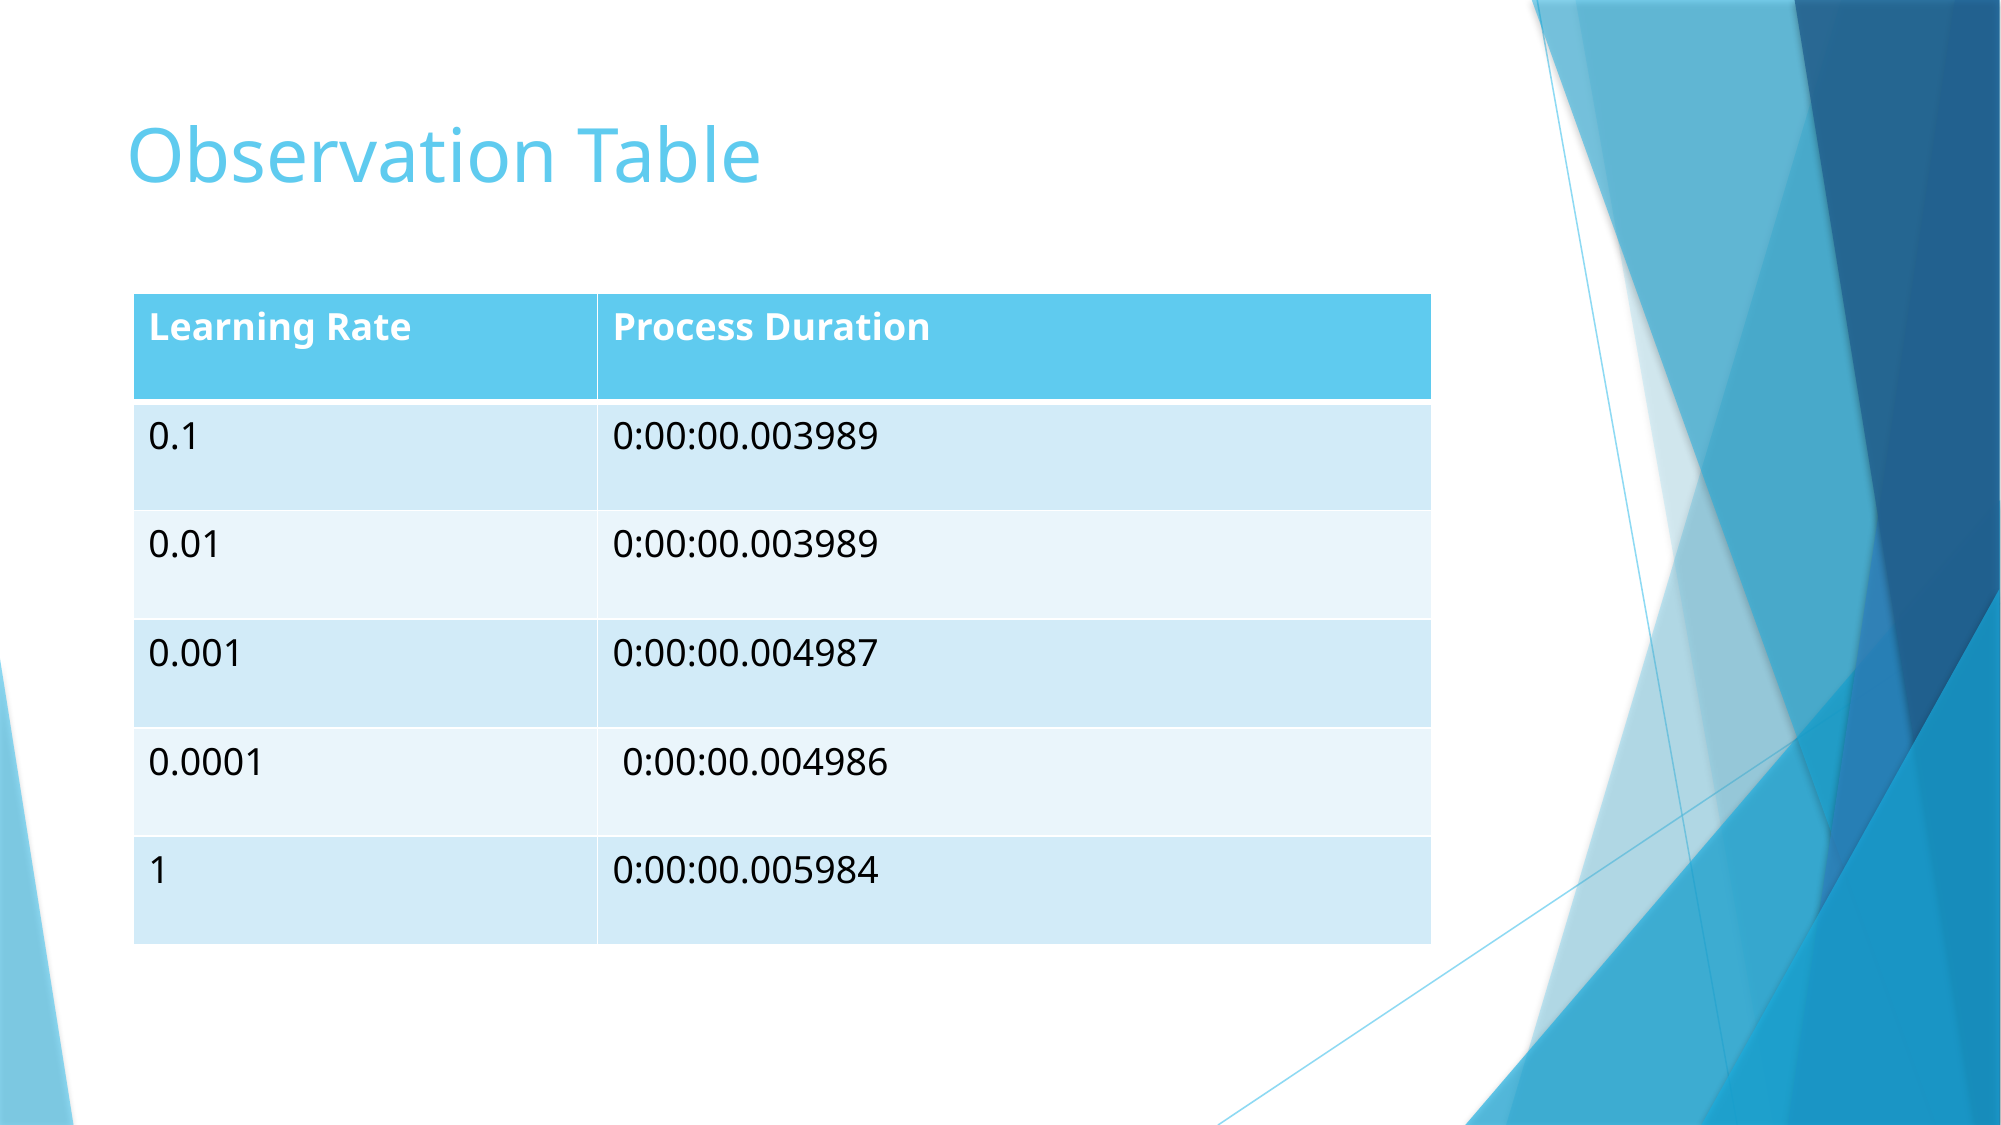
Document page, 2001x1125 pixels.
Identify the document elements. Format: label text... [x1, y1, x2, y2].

table_cell 0:00:00.003989 [598, 405, 1431, 510]
table_header Process Duration [598, 294, 1431, 399]
table_header Learning Rate [134, 294, 597, 399]
table_cell 0.0001 [134, 729, 597, 835]
table_cell 0.1 [134, 405, 597, 510]
table_cell 0:00:00.003989 [598, 511, 1431, 618]
title Observation Table [111, 99, 1522, 317]
table_cell 0.01 [134, 511, 597, 618]
table_cell 1 [134, 837, 597, 944]
table_cell 0:00:00.005984 [598, 837, 1431, 944]
table_cell 0.001 [134, 620, 597, 727]
table_cell 0:00:00.004987 [598, 620, 1431, 727]
table_cell 0:00:00.004986 [598, 729, 1431, 835]
